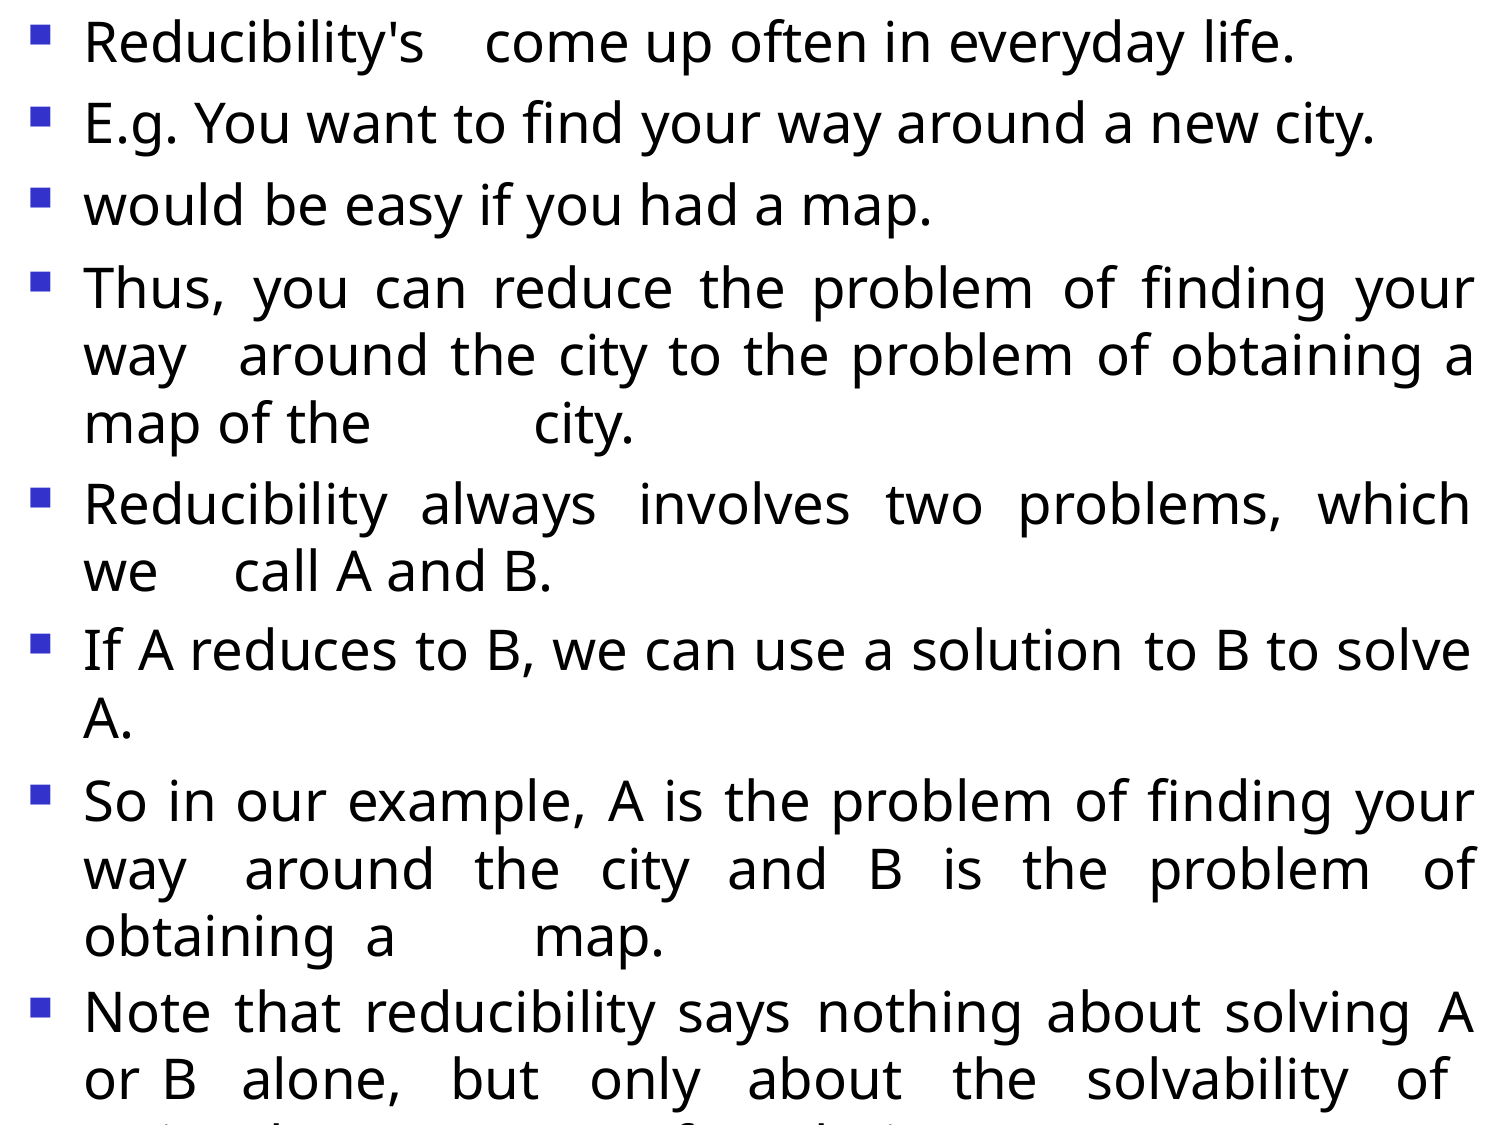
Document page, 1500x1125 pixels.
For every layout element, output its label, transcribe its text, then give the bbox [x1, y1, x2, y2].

text_box Reducibility's come up often in everyday life. E.g. You want to find your way around a new city. would be easy if you had a map. Thus, you can reduce the problem of finding your way around the city to the problem of obtaining a map of the city. Reducibility always involves two problems, which we call A and B. If A reduces to B, we can use a solution to B to solve A. So in our example, A is the problem of finding your way around the city and B is the problem of obtaining a map. Note that reducibility says nothing about solving A or B alone, but only about the solvability of A in the presence of a solution to B. [25, 0, 1477, 1125]
